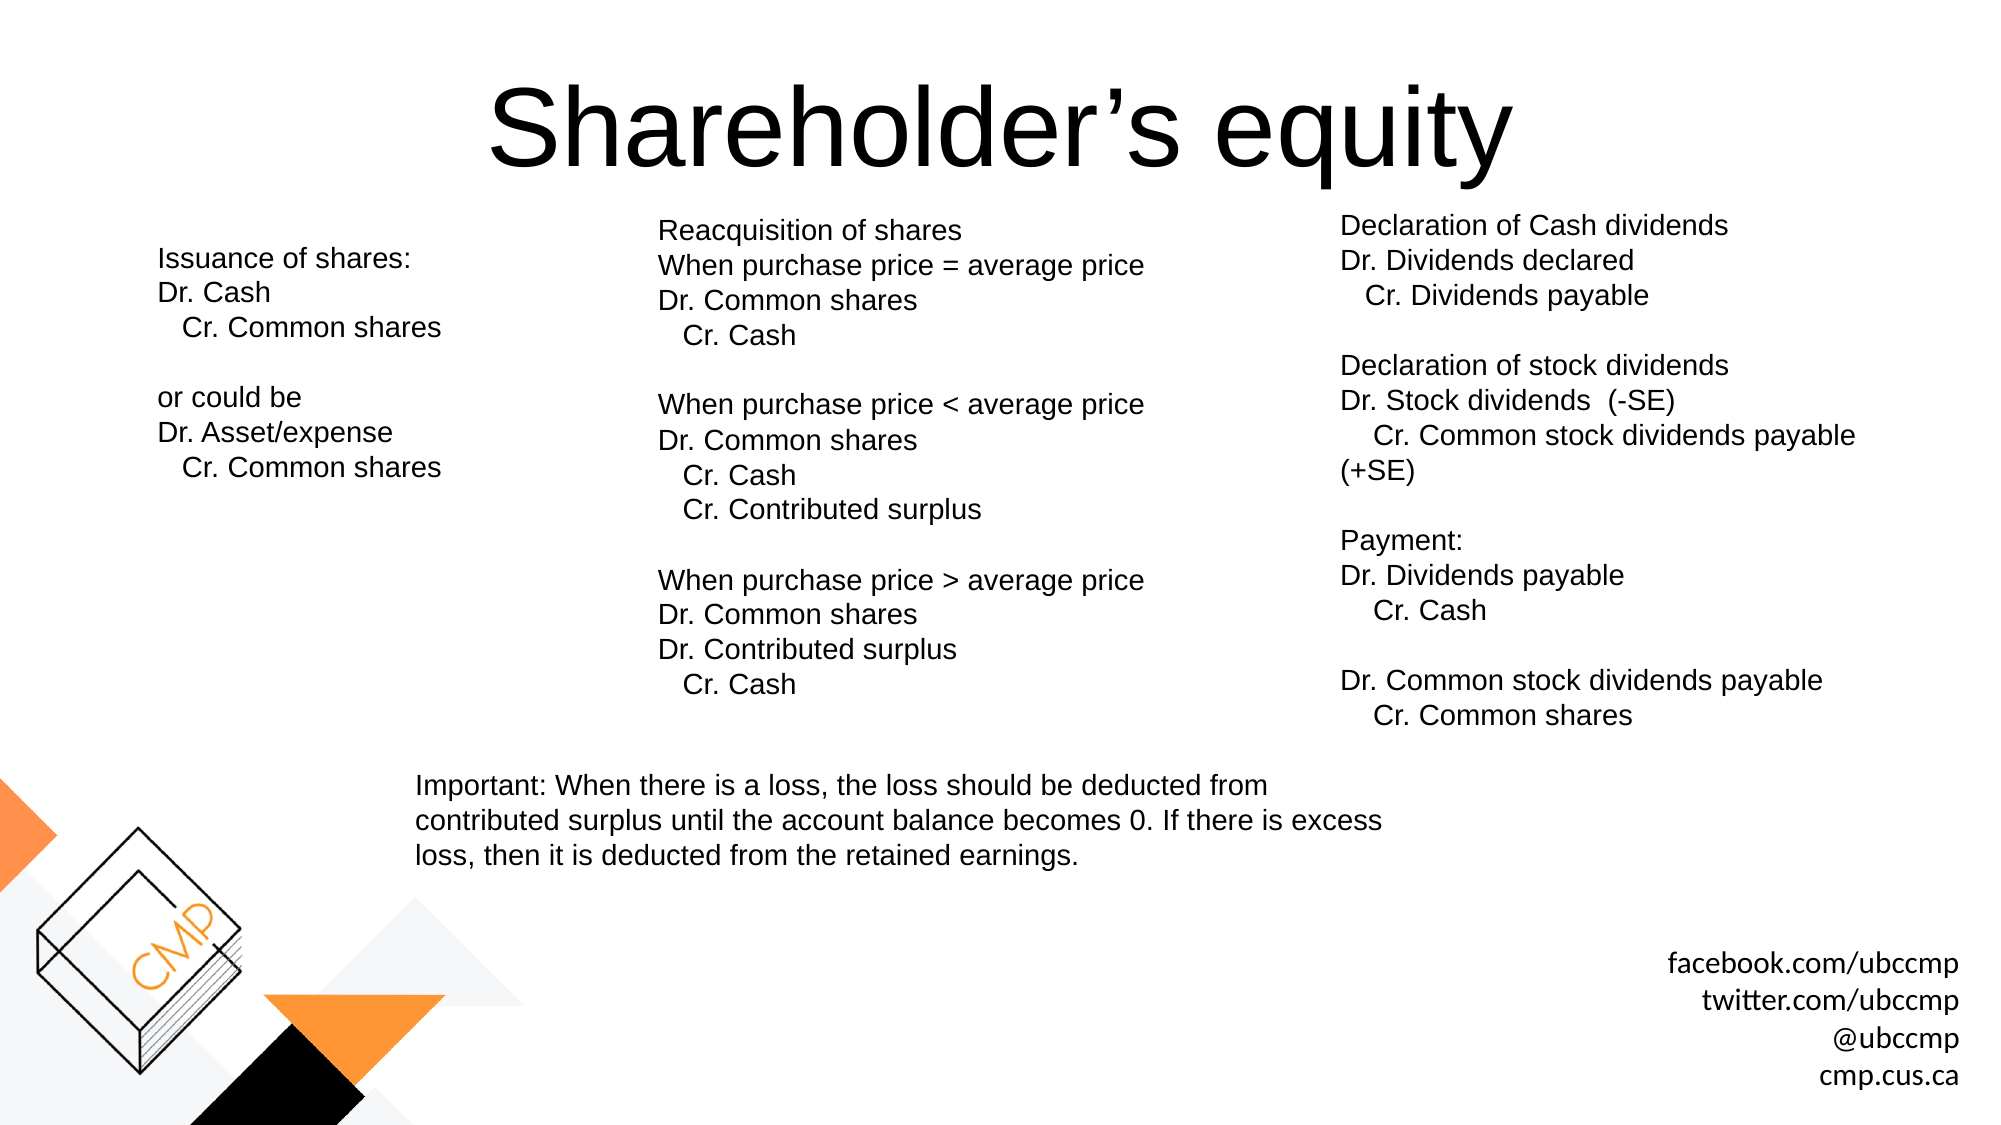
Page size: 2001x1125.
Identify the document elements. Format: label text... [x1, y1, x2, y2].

text_box Shareholder’s equity [471, 46, 1529, 197]
text_box Important: When there is a loss, the loss should be deducted from contributed surplus until the account balance becomes 0. If there is excess loss, then it is deducted from the retained earnings. [400, 759, 1428, 879]
picture [0, 761, 542, 1125]
text_box facebook.com/ubccmp twitter.com/ubccmp @ubccmp cmp.cus.ca [1562, 934, 1975, 1100]
text_box Reacquisition of shares When purchase price = average price Dr. Common shares Cr. Cash When purchase price < average price Dr. Common shares Cr. Cash Cr. Contributed surplus When purchase price > average price Dr. Common shares Dr. Contributed surplus Cr. Cash [643, 203, 1192, 759]
text_box Declaration of Cash dividends Dr. Dividends declared Cr. Dividends payable Declaration of stock dividends Dr. Stock dividends (-SE) Cr. Common stock dividends payable (+SE) Payment: Dr. Dividends payable Cr. Cash Dr. Common stock dividends payable Cr. Common shares [1325, 199, 1874, 809]
text_box Issuance of shares: Dr. Cash Cr. Common shares or could be Dr. Asset/expense Cr. Common shares [142, 231, 643, 491]
